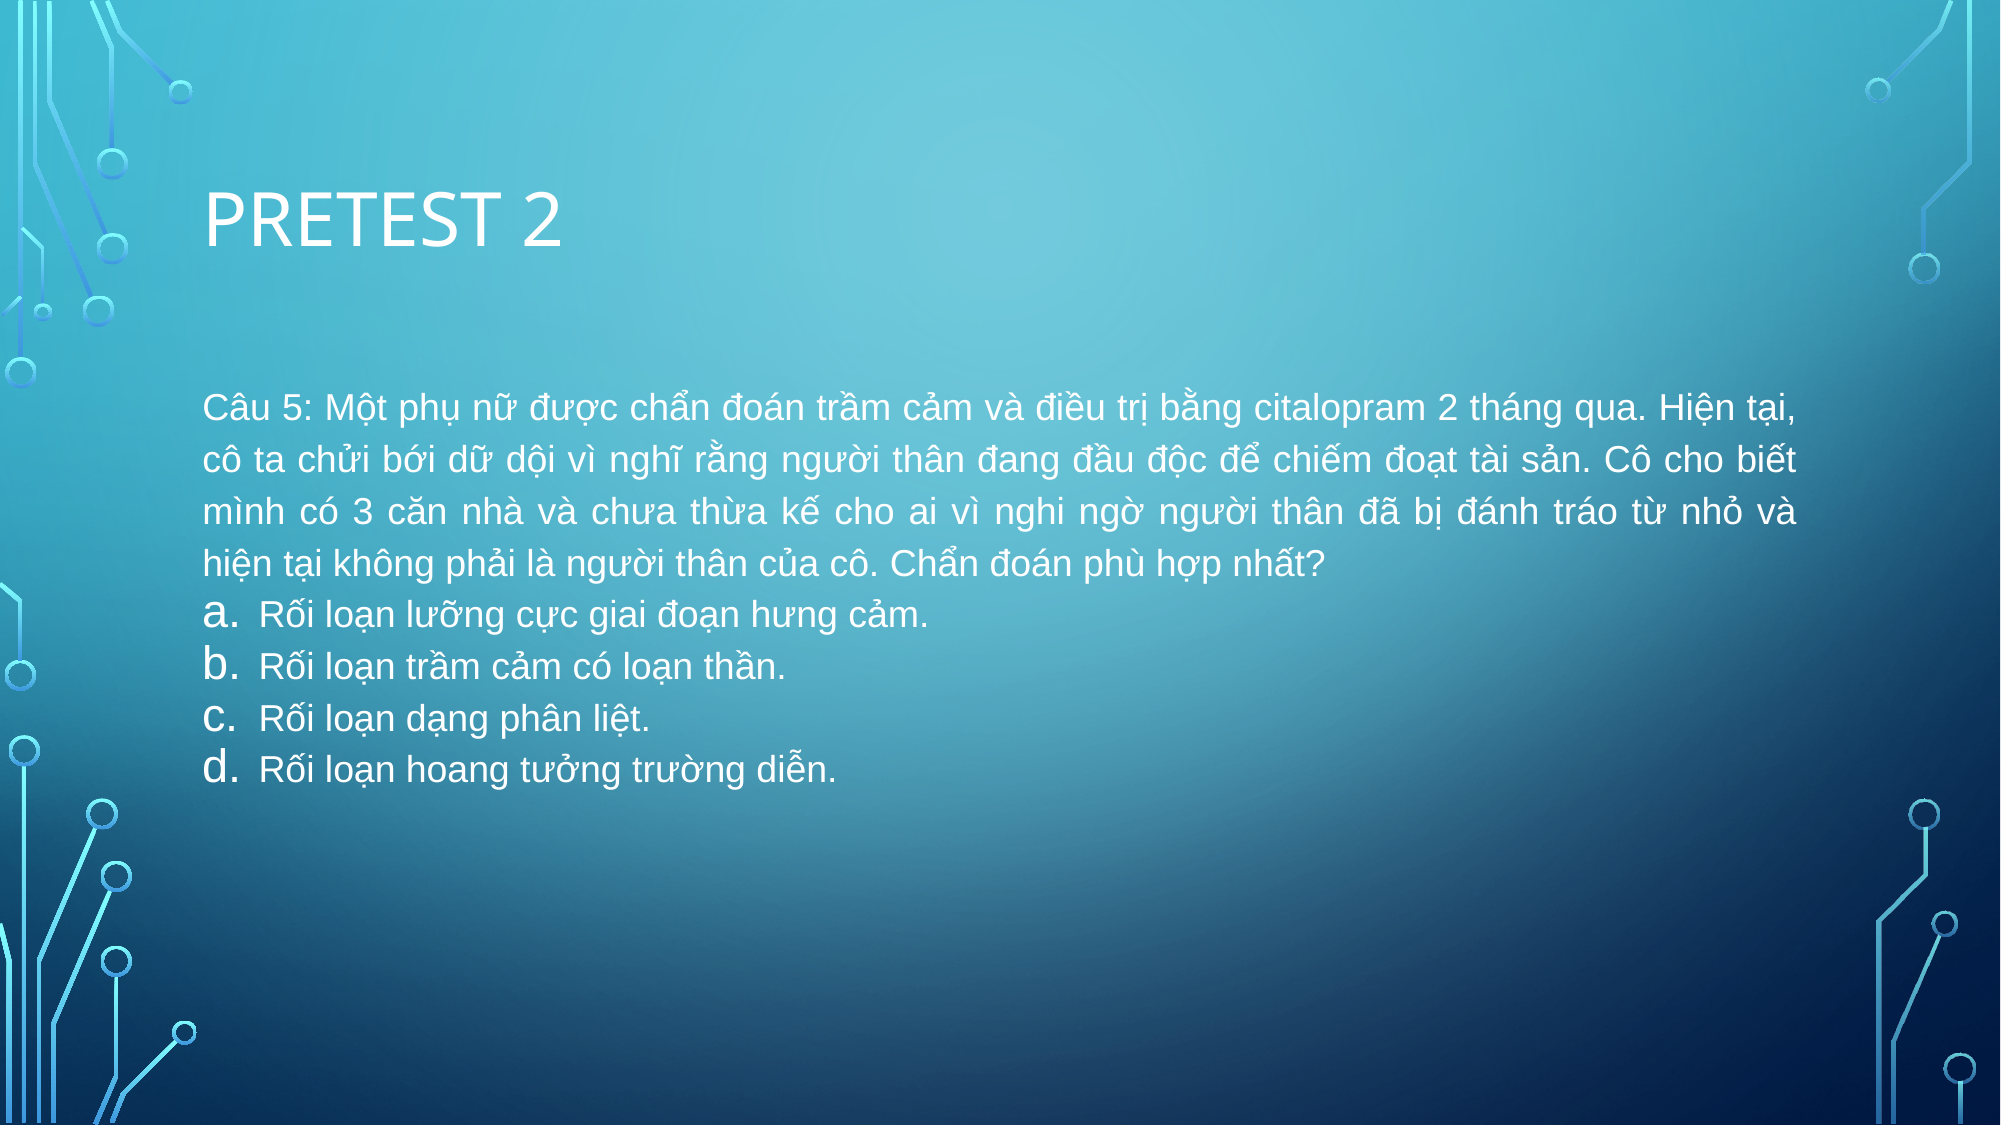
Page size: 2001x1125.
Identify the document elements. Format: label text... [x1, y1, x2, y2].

title Pretest 2 [187, 101, 1813, 344]
list Câu 5: Một phụ nữ được chẩn đoán trầm cảm và điều trị bằng citalopram 2 tháng qua. Hiện tại, cô ta chửi bới dữ dội vì nghĩ rằng người thân đang đầu độc để chiếm đoạt tài sản. Cô cho biết mình có 3 căn nhà và chưa thừa kế cho ai vì nghi ngờ người thân đã bị đánh tráo từ nhỏ và hiện tại không phải là người thân của cô. Chẩn đoán phù hợp nhất? Rối loạn lưỡng cực giai đoạn hưng cảm. Rối loạn trầm cảm có loạn thần. Rối loạn dạng phân liệt. Rối loạn hoang tưởng trường diễn. [187, 369, 1813, 950]
